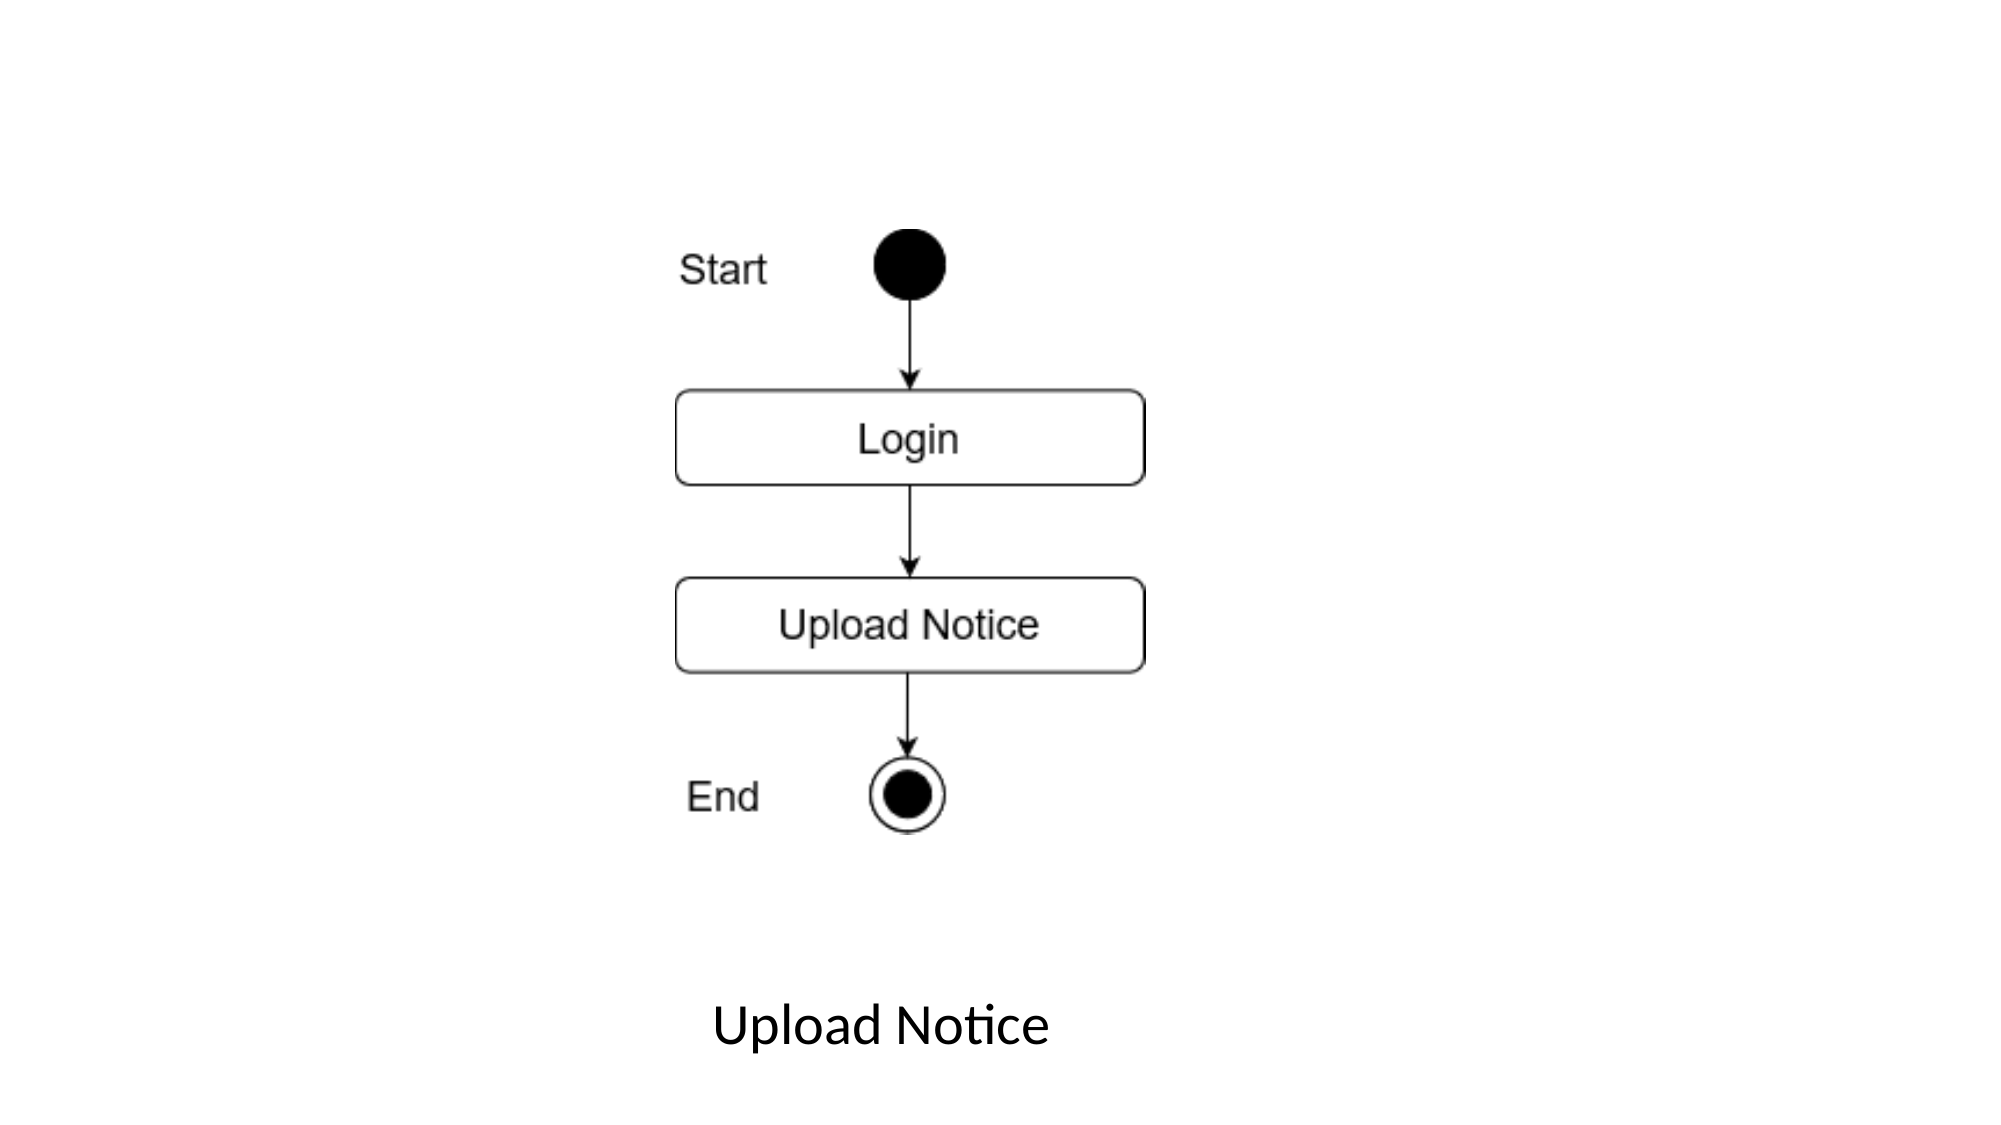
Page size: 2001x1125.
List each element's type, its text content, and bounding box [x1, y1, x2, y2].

picture [674, 229, 1146, 836]
text_box Upload Notice [697, 978, 1066, 1064]
